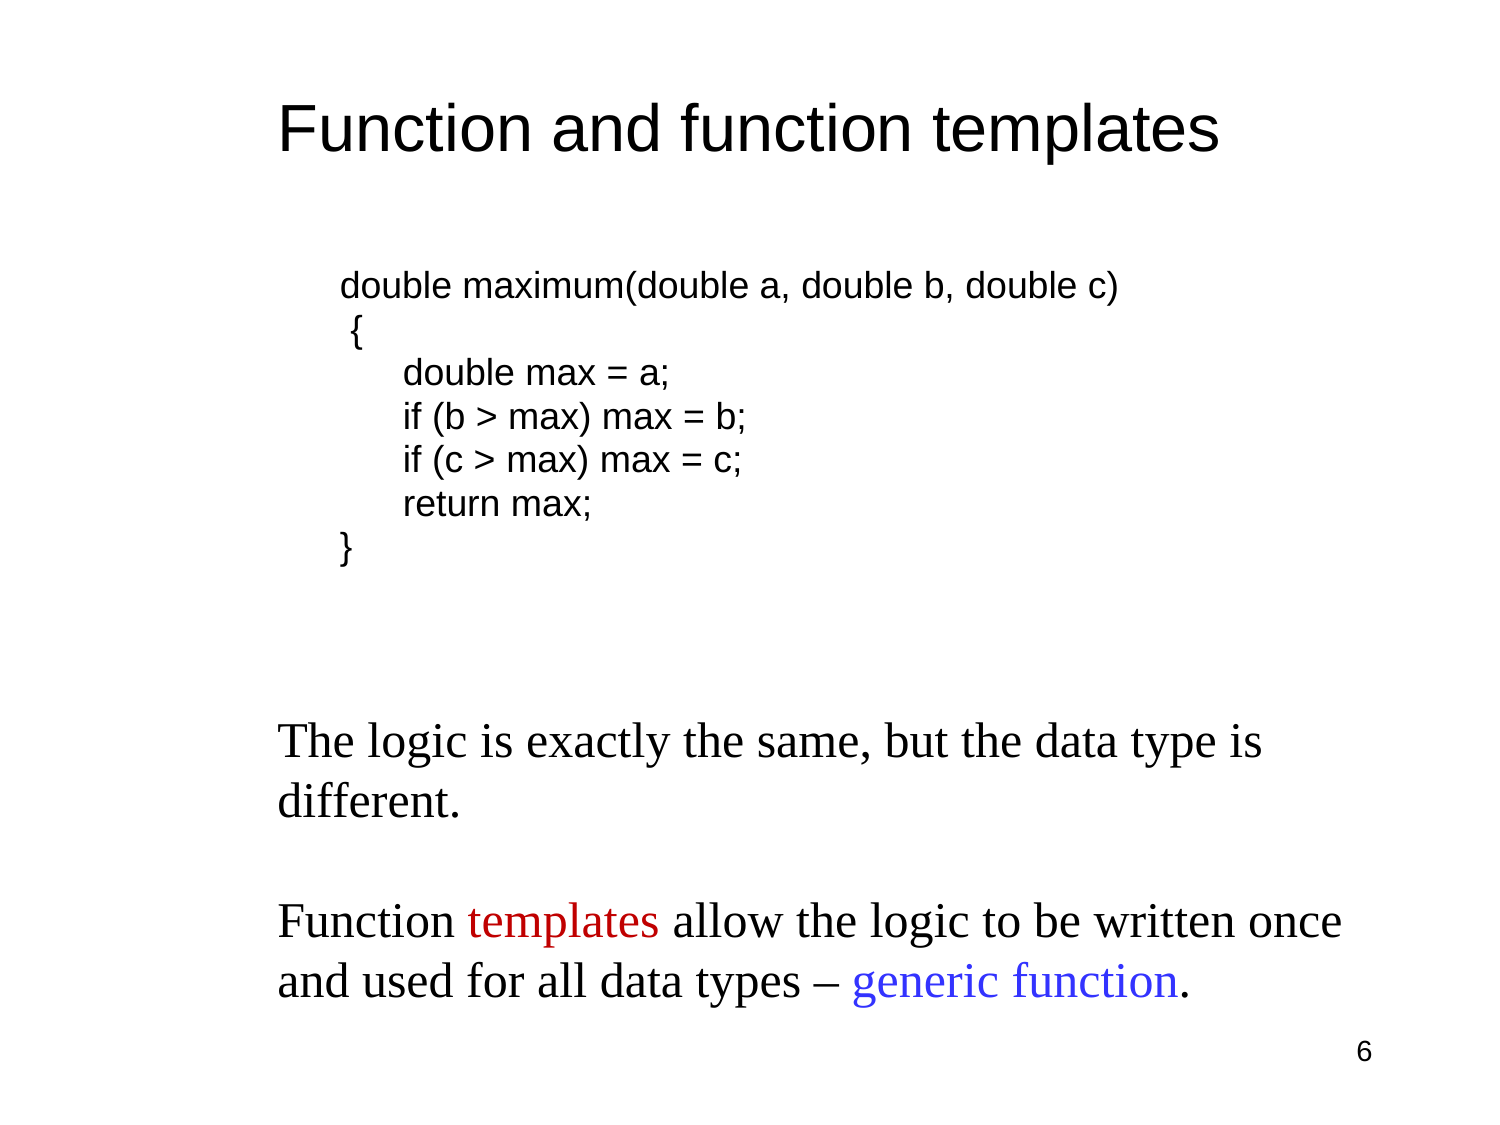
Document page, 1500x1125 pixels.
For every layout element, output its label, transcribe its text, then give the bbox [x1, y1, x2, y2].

slide_number 6 [1074, 1024, 1388, 1101]
text_box The logic is exactly the same, but the data type is different. Function templates allow the logic to be written once and used for all data types – generic function. [187, 699, 1375, 1015]
title Function and function templates [112, 62, 1388, 188]
list double maximum(double a, double b, double c) { double max = a; if (b > max) max = b; if (c > max) max = c; return max; } [324, 262, 1213, 688]
